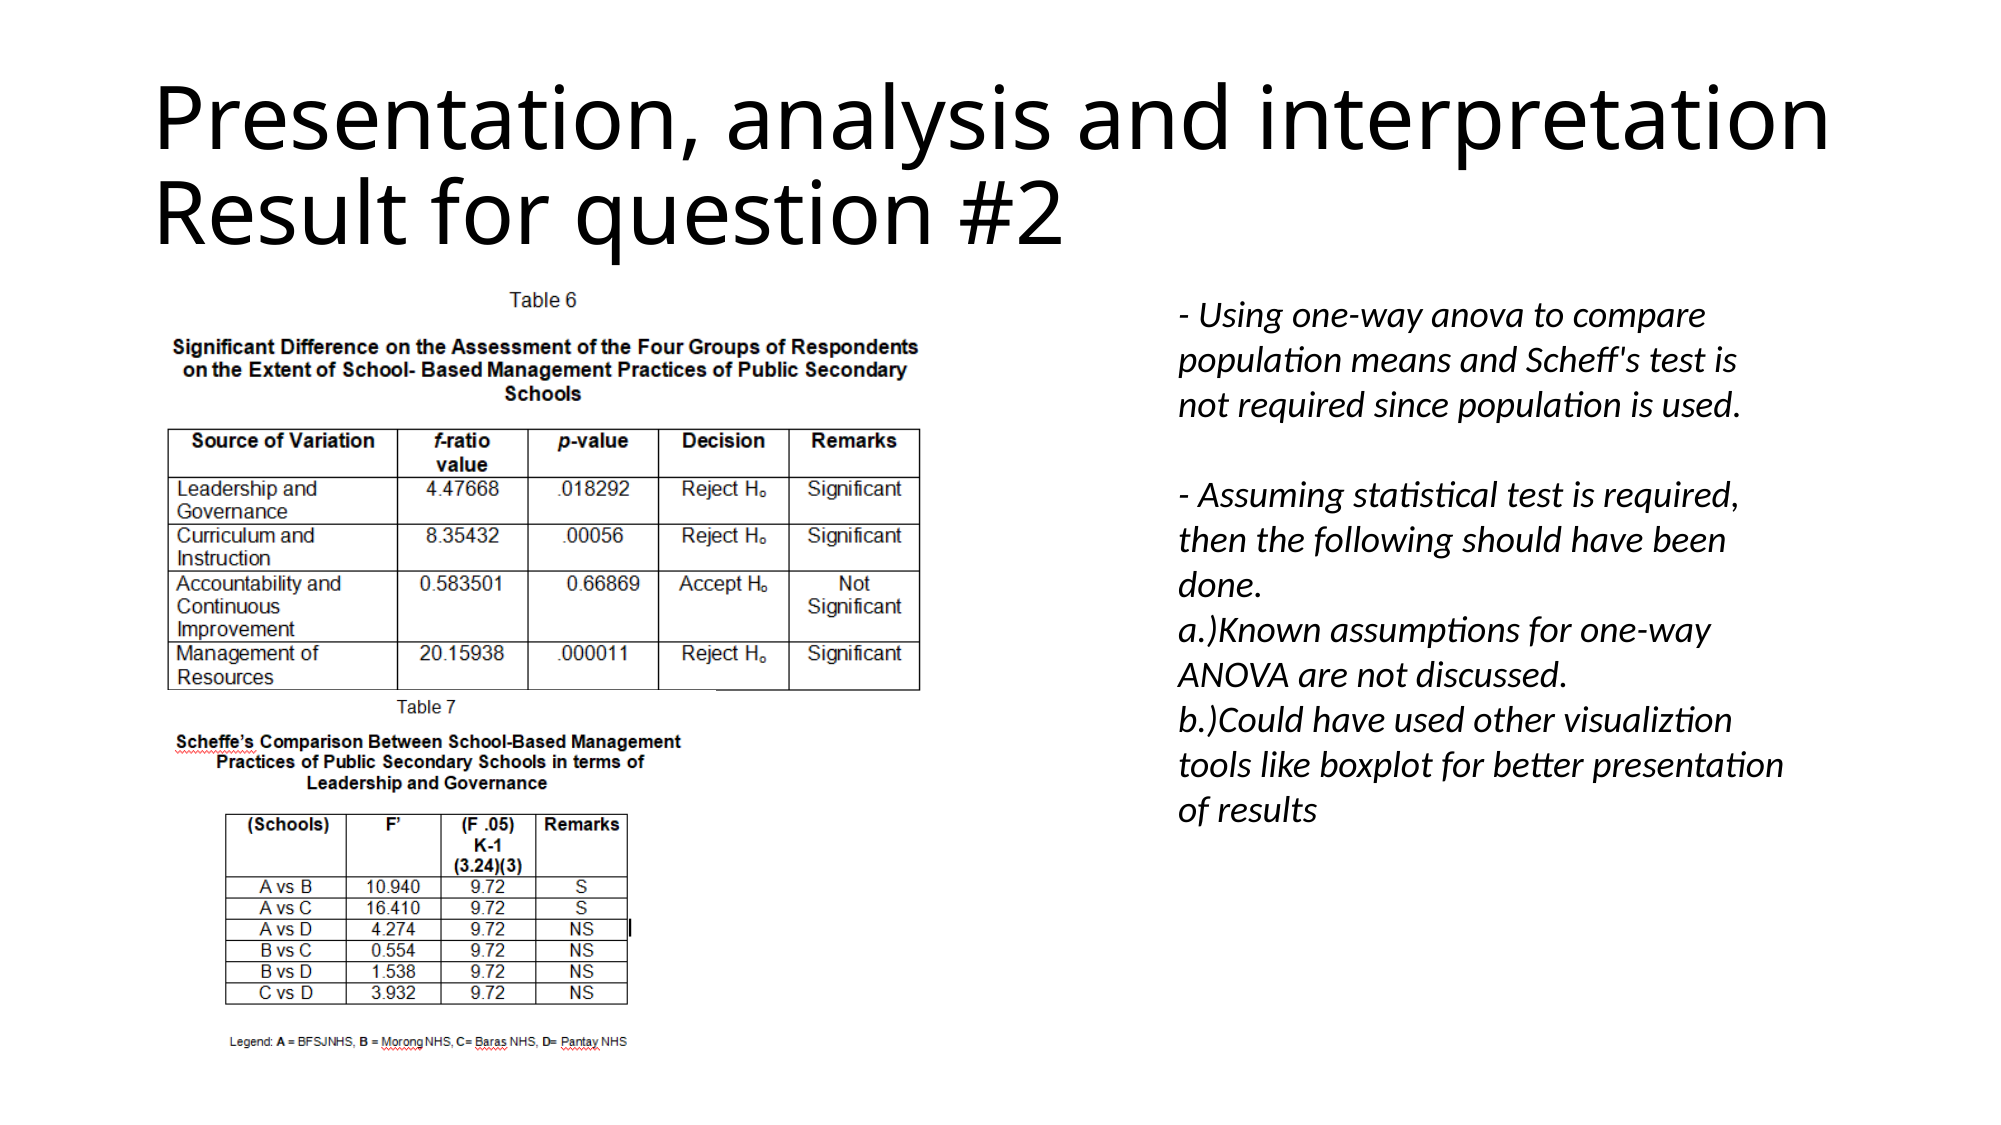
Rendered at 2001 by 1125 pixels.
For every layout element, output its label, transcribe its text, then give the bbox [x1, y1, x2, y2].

title Presentation, analysis and interpretation Result for question #2 [137, 59, 1863, 278]
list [155, 690, 716, 1056]
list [155, 277, 933, 711]
text_box - Using one-way anova to compare population means and Scheff's test is not required since population is used. - Assuming statistical test is required, then the following should have been done. a.)Known assumptions for one-way ANOVA are not discussed. b.)Could have used other visualiztion tools like boxplot for better presentation of results [1163, 282, 1812, 838]
